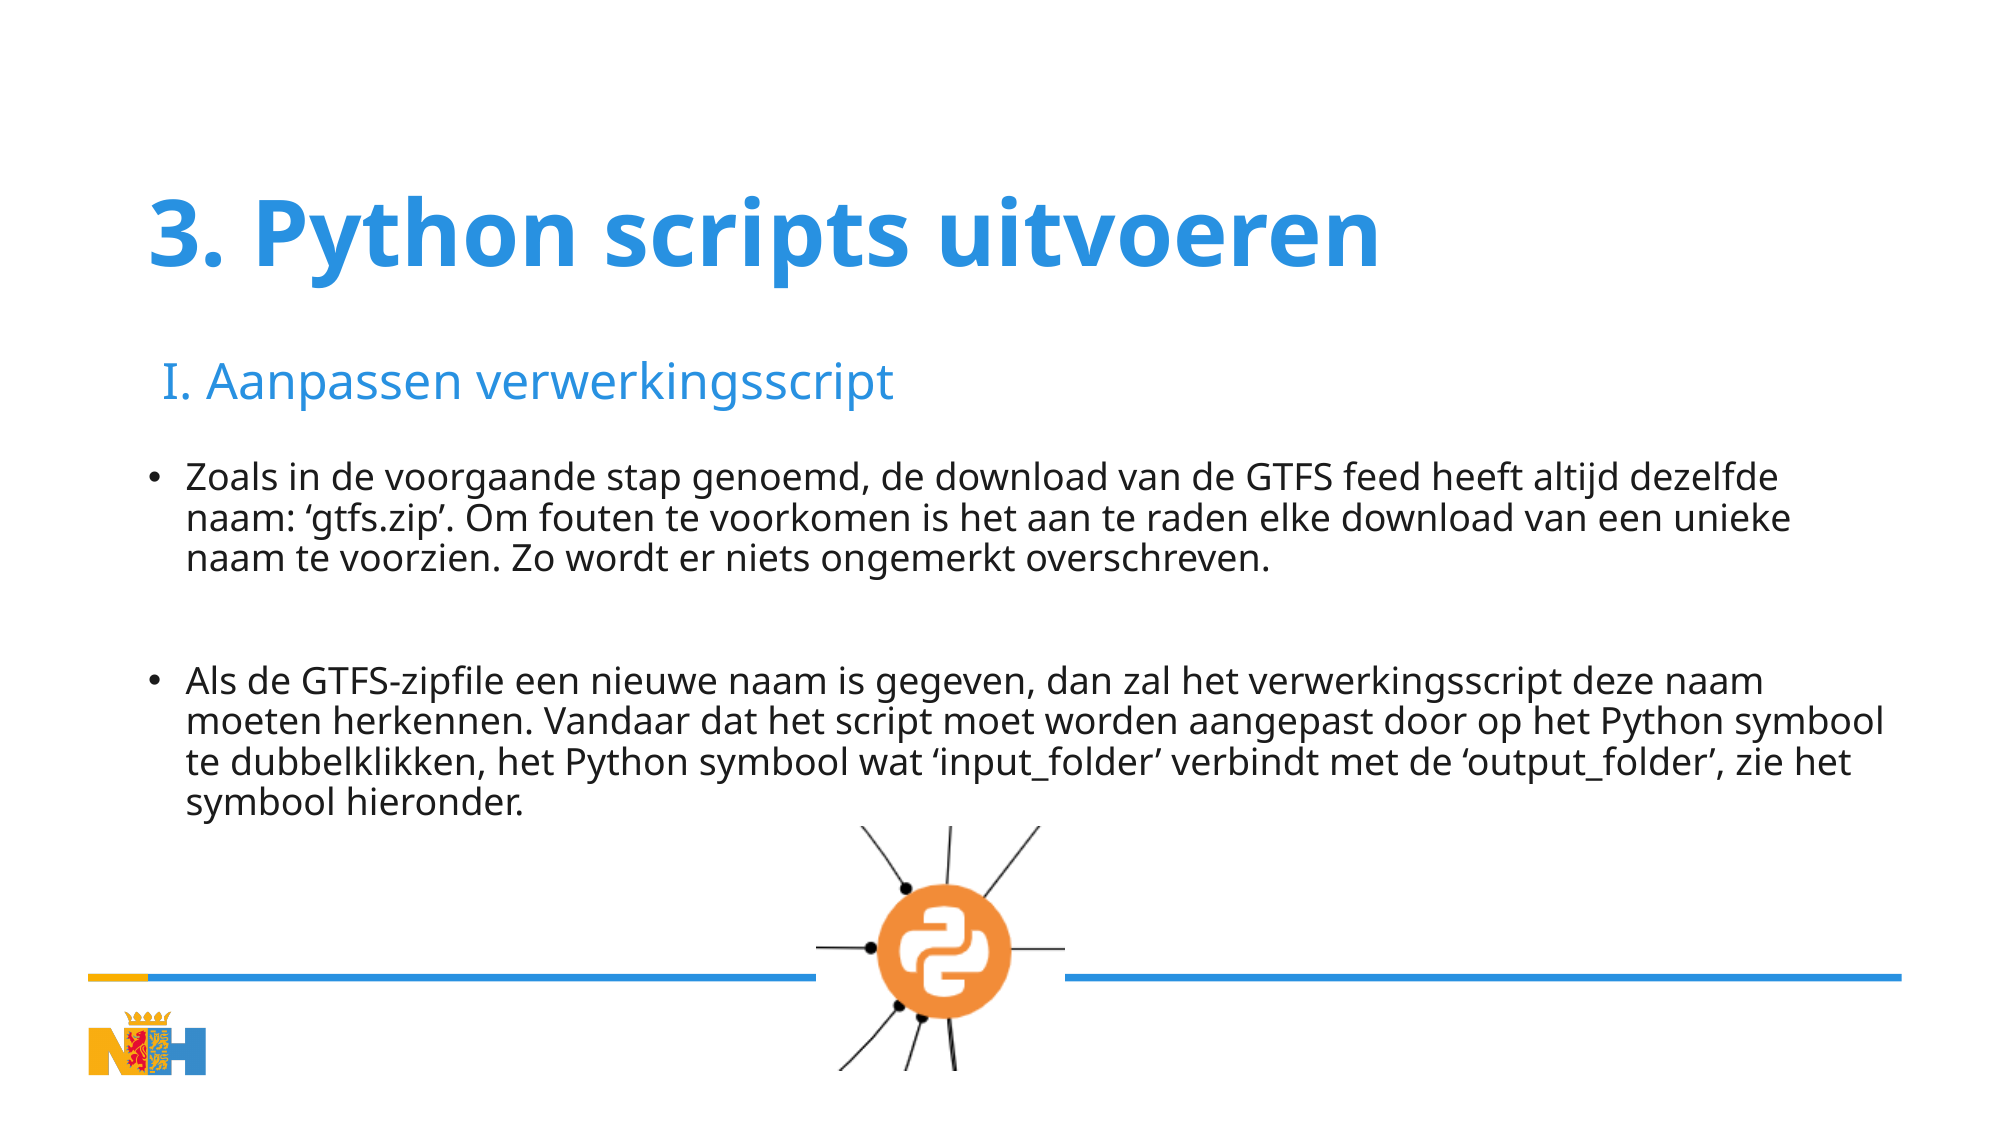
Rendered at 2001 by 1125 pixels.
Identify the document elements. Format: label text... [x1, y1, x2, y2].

list Zoals in de voorgaande stap genoemd, de download van de GTFS feed heeft altijd dezelfde naam: ‘gtfs.zip’. Om fouten te voorkomen is het aan te raden elke download van een unieke naam te voorzien. Zo wordt er niets ongemerkt overschreven. Als de GTFS-zipfile een nieuwe naam is gegeven, dan zal het verwerkingsscript deze naam moeten herkennen. Vandaar dat het script moet worden aangepast door op het Python symbool te dubbelklikken, het Python symbool wat ‘input_folder’ verbindt met de ‘output_folder’, zie het symbool hieronder. [148, 450, 1902, 913]
subtitle I. Aanpassen verwerkingsscript [162, 349, 1692, 437]
title 3. Python scripts uitvoeren [148, 178, 1902, 294]
picture [87, 1010, 207, 1077]
picture [816, 826, 1065, 1071]
